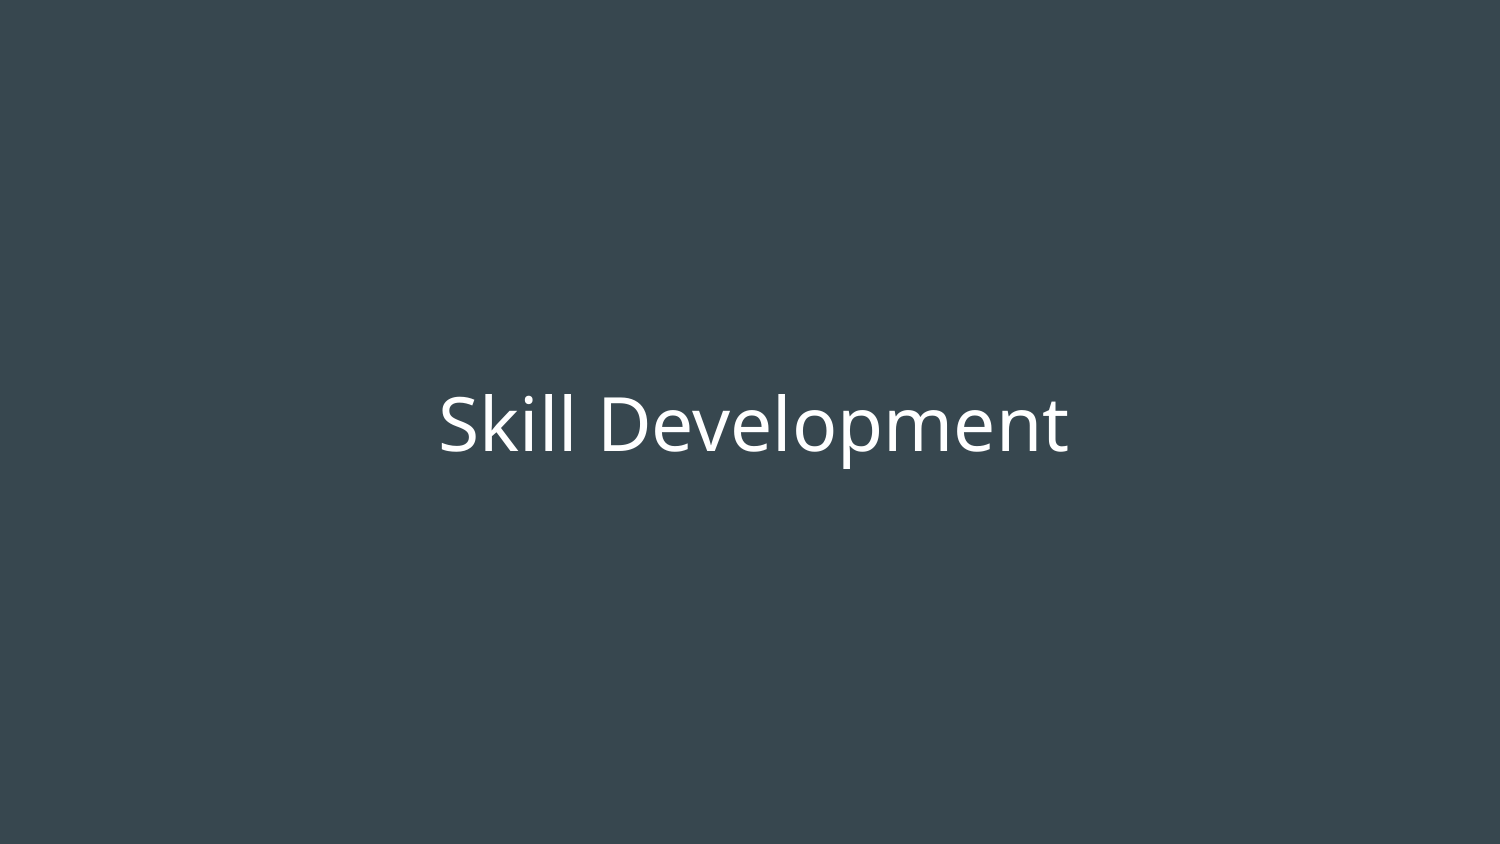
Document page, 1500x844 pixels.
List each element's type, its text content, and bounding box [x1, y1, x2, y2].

title Skill Development [110, 351, 1399, 493]
